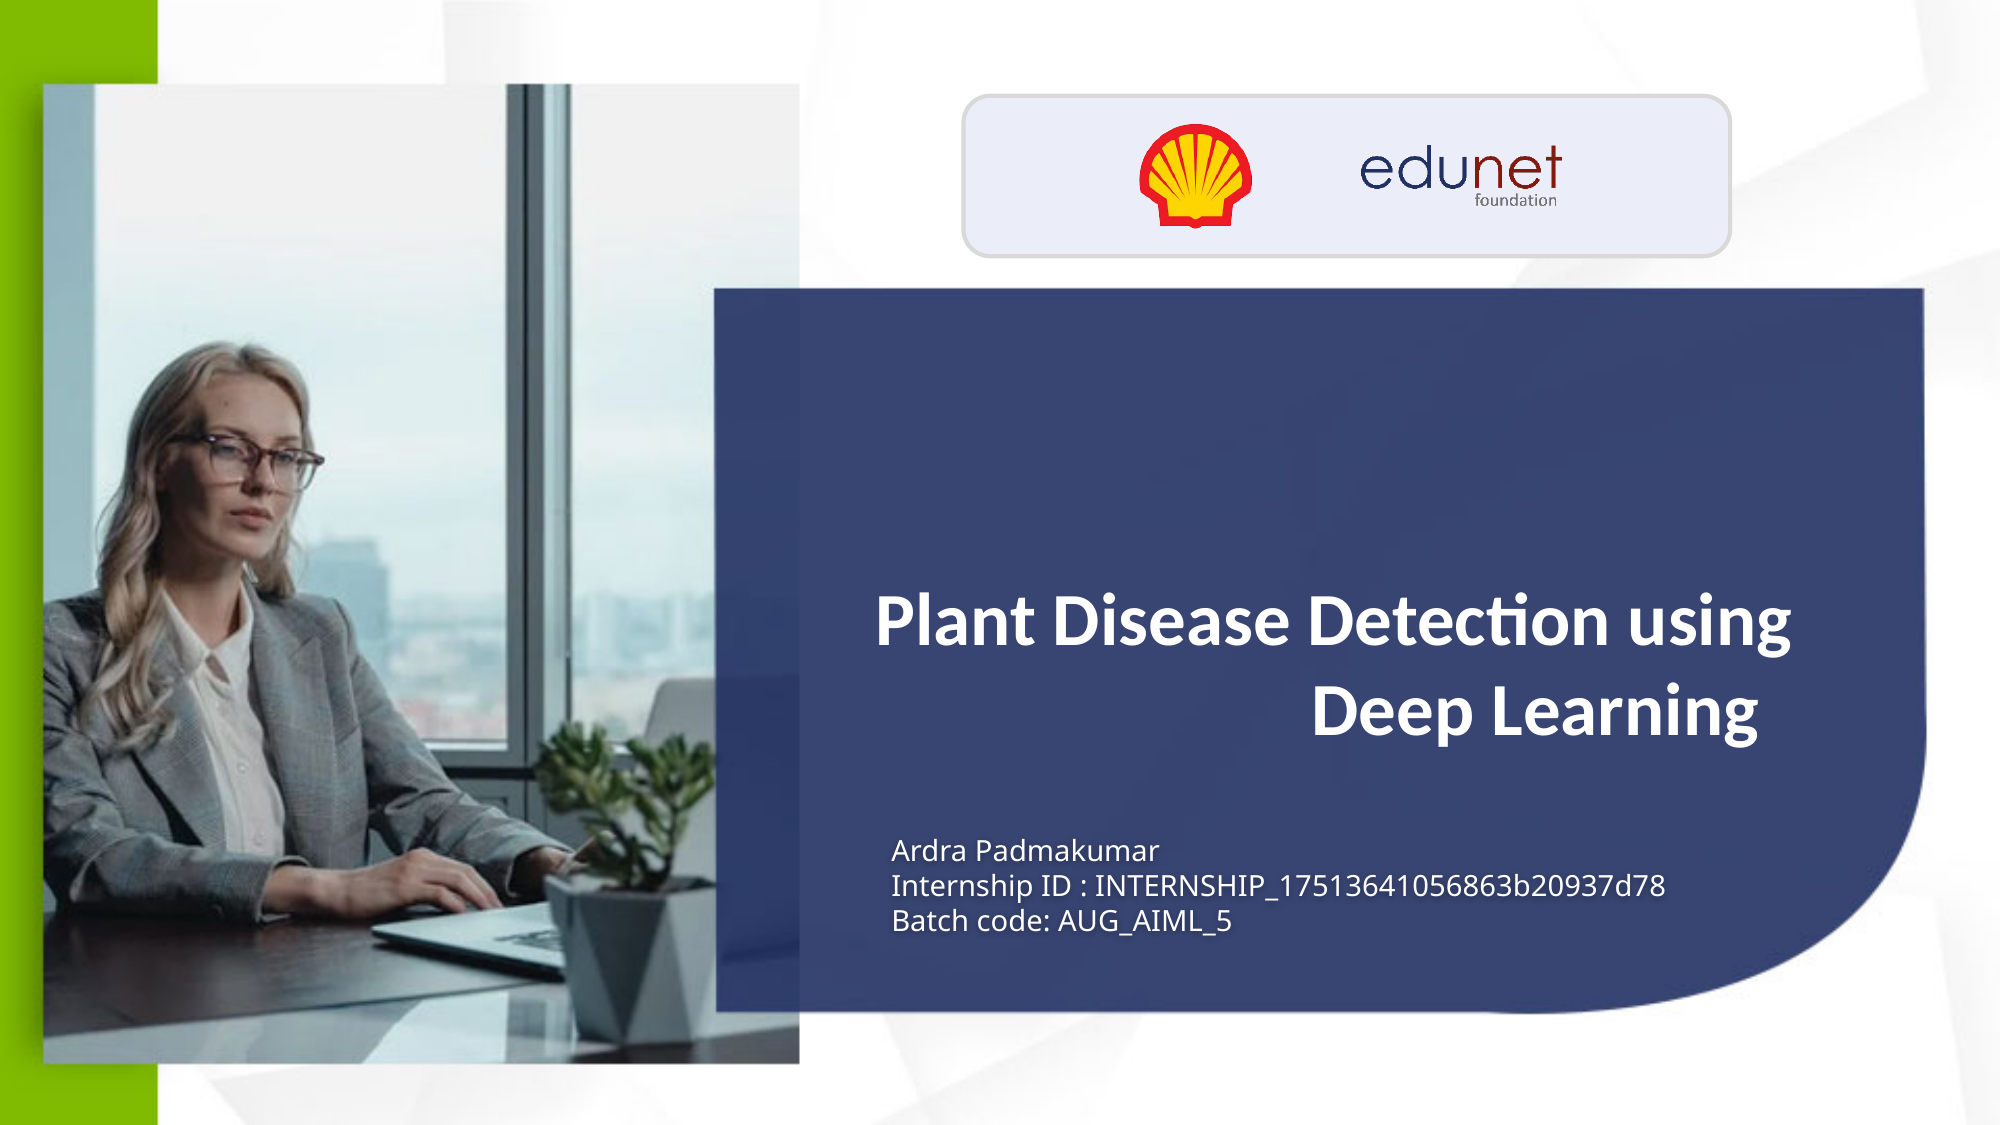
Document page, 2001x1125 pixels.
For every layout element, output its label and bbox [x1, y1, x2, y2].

text_box [1130, 121, 1564, 231]
picture [0, 0, 2000, 1125]
